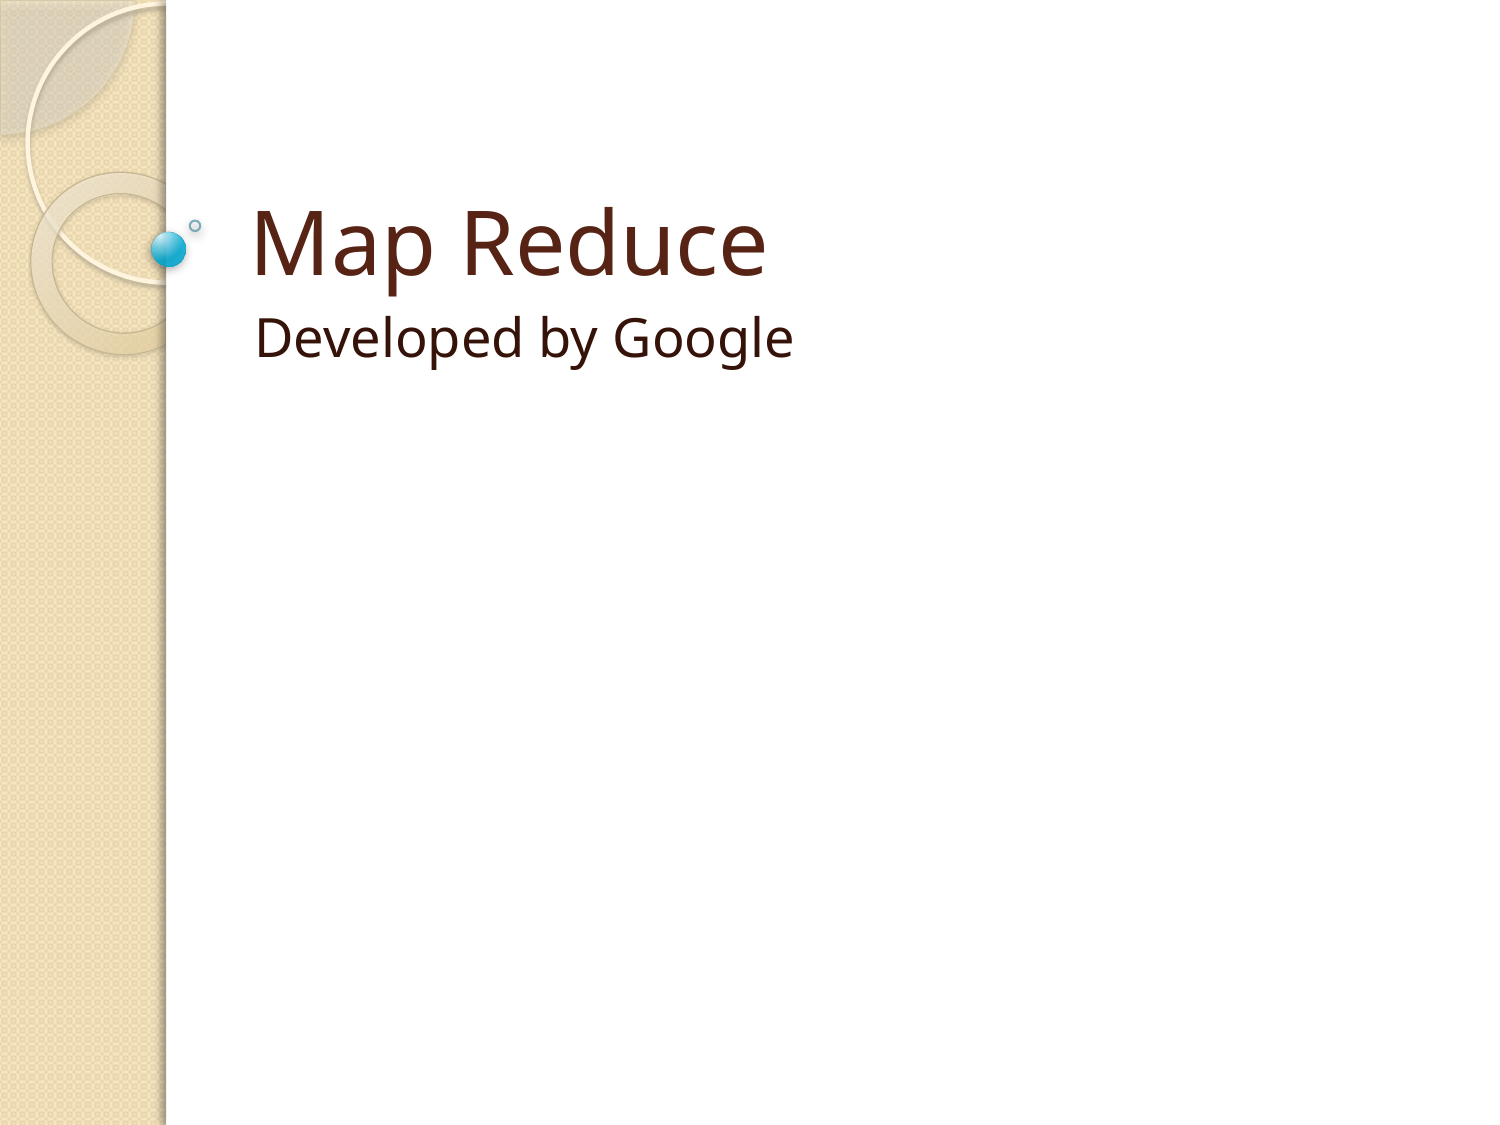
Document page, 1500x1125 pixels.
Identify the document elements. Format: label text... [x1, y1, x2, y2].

title Map Reduce [234, 59, 1450, 301]
subtitle Developed by Google [234, 303, 1450, 591]
